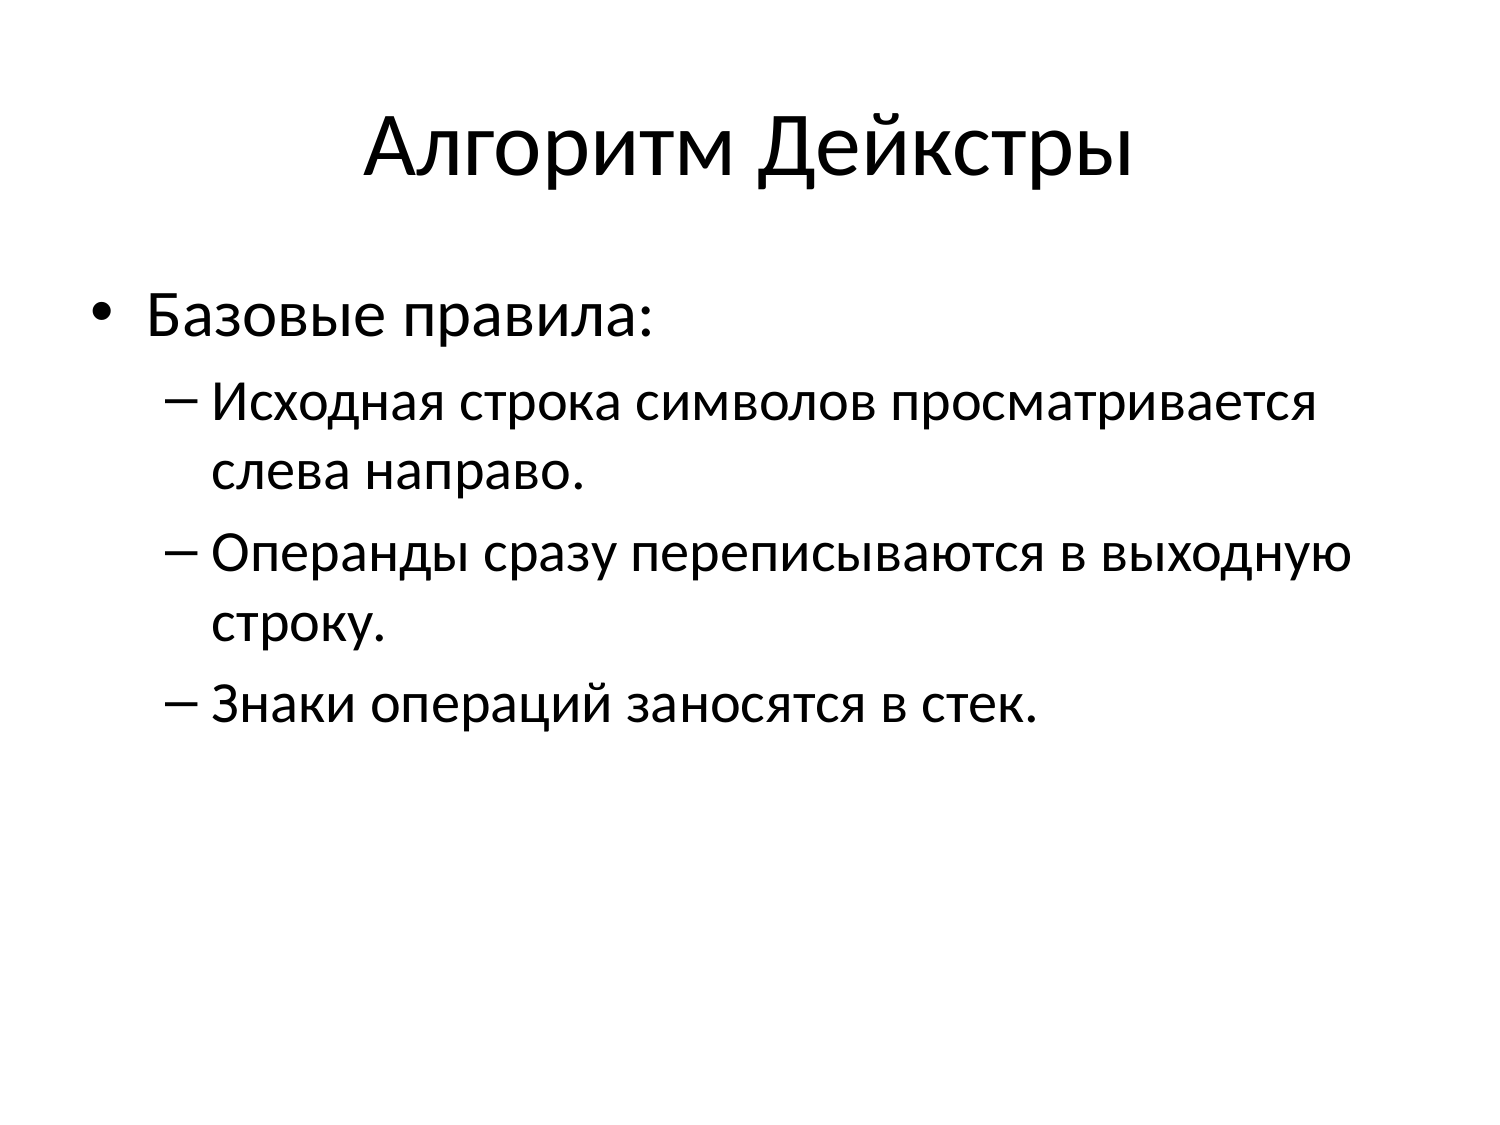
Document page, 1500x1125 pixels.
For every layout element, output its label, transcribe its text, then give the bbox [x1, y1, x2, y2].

title Алгоритм Дейкстры [75, 45, 1425, 233]
list Базовые правила: Исходная строка символов просматривается слева напpаво. Операнды сразу переписываются в выходную строку. Знаки операций заносятся в стек. [75, 262, 1425, 1005]
